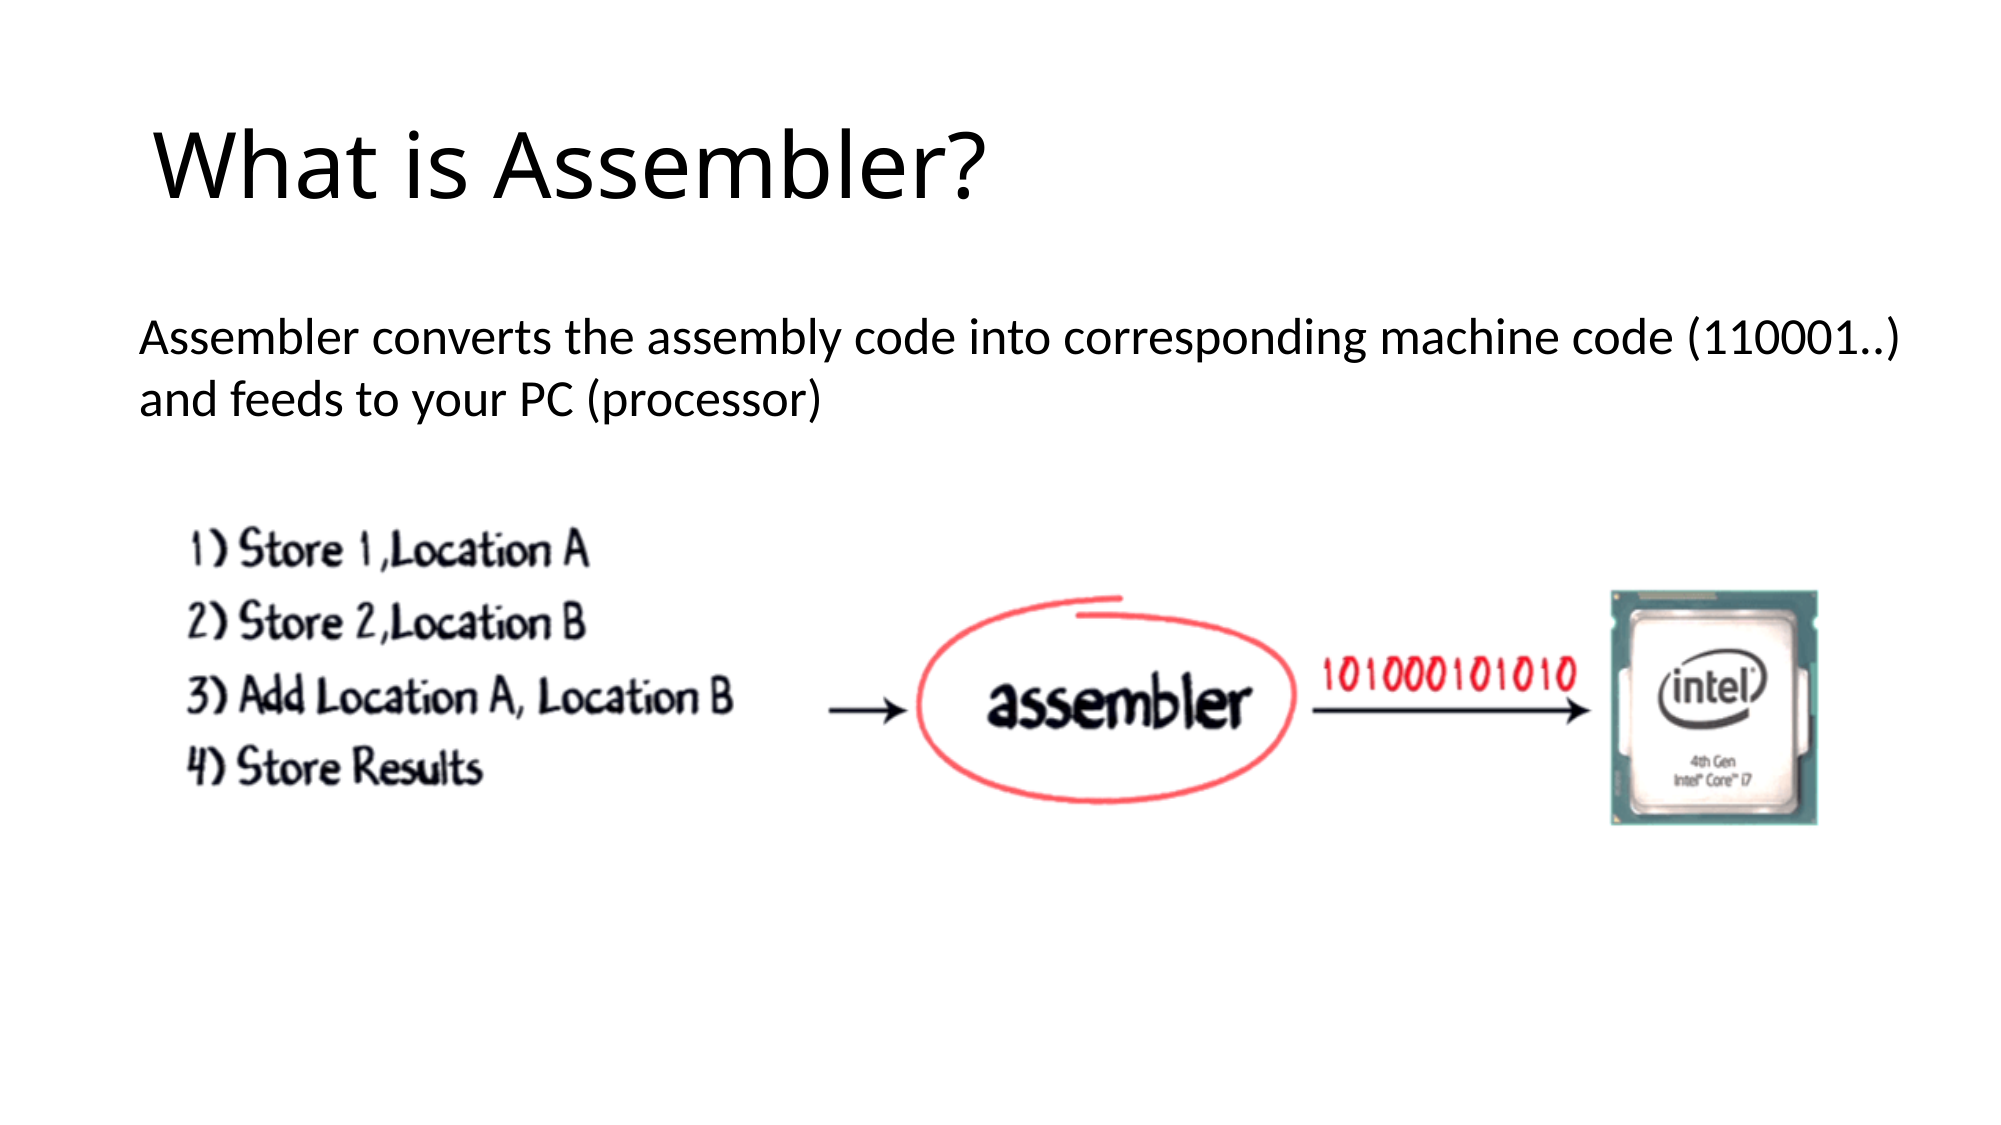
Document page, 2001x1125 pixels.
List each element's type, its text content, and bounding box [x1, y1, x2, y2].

title What is Assembler? [137, 59, 1863, 278]
text_box Assembler converts the assembly code into corresponding machine code (110001..) and feeds to your PC (processor) [124, 294, 1918, 435]
picture [179, 512, 1830, 840]
